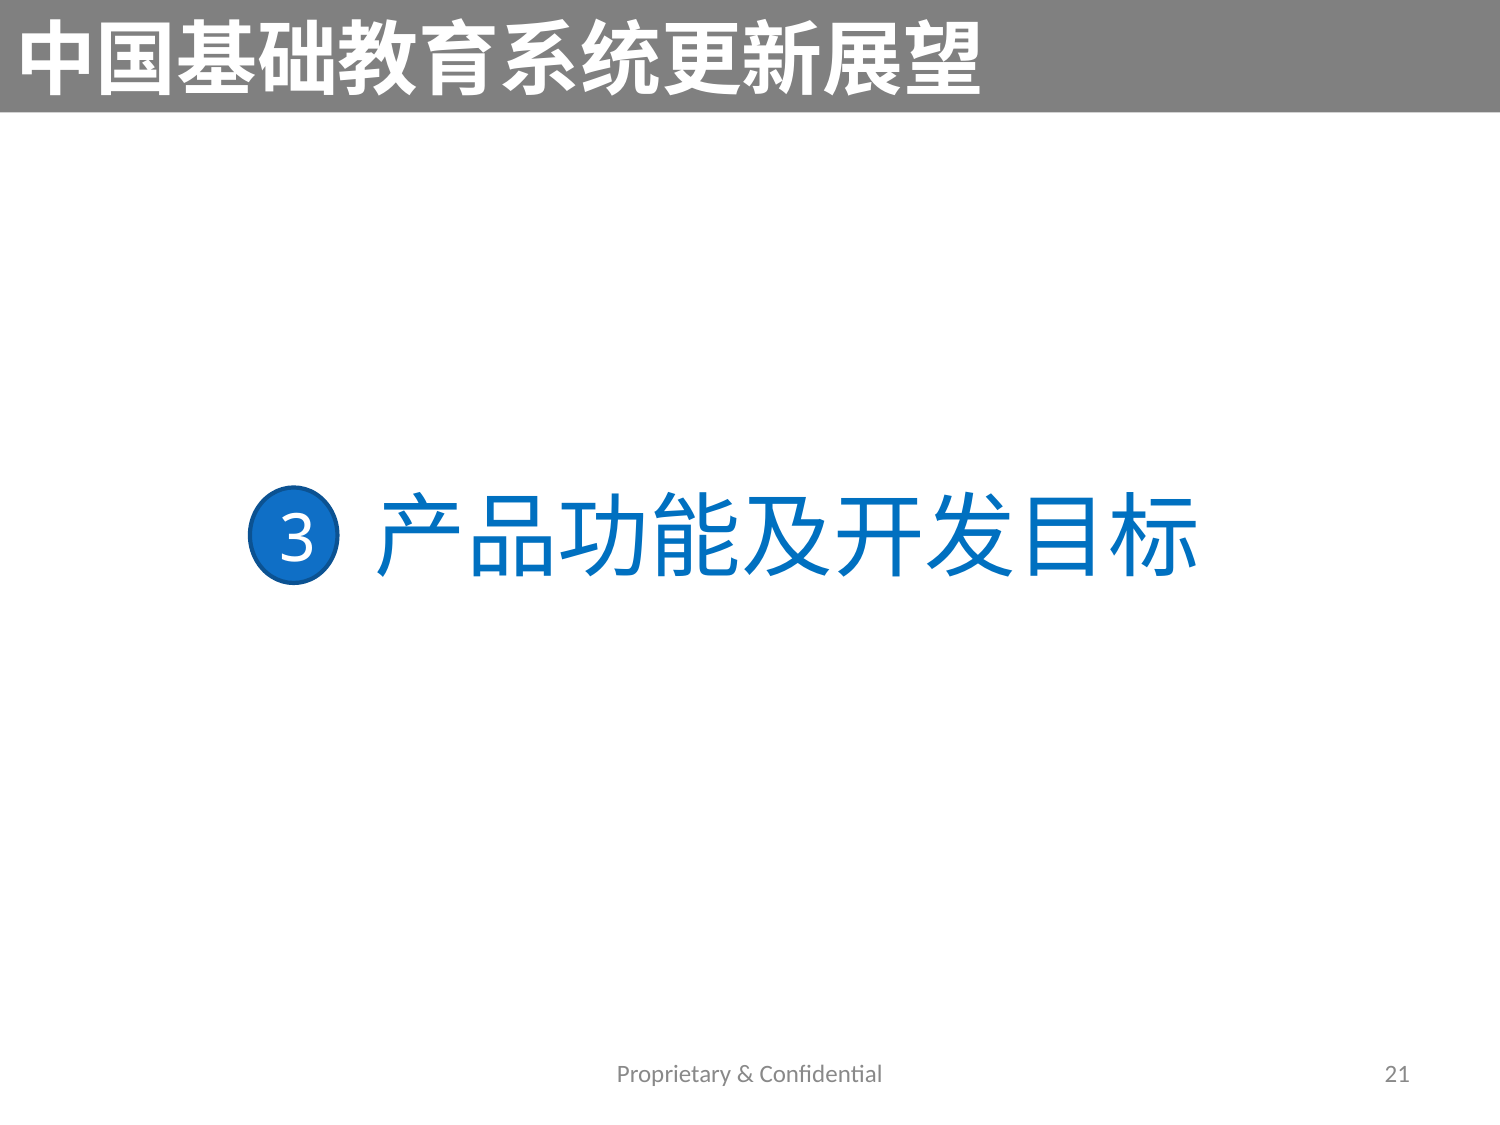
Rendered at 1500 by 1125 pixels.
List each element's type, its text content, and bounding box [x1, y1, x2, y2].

slide_number 21 [1074, 1042, 1425, 1103]
footer Proprietary & Confidential [512, 1042, 988, 1103]
title 产品功能及开发目标 [150, 412, 1425, 654]
text_box 中国基础教育系统更新展望 [0, 0, 1288, 113]
text_box 3 [247, 485, 340, 586]
